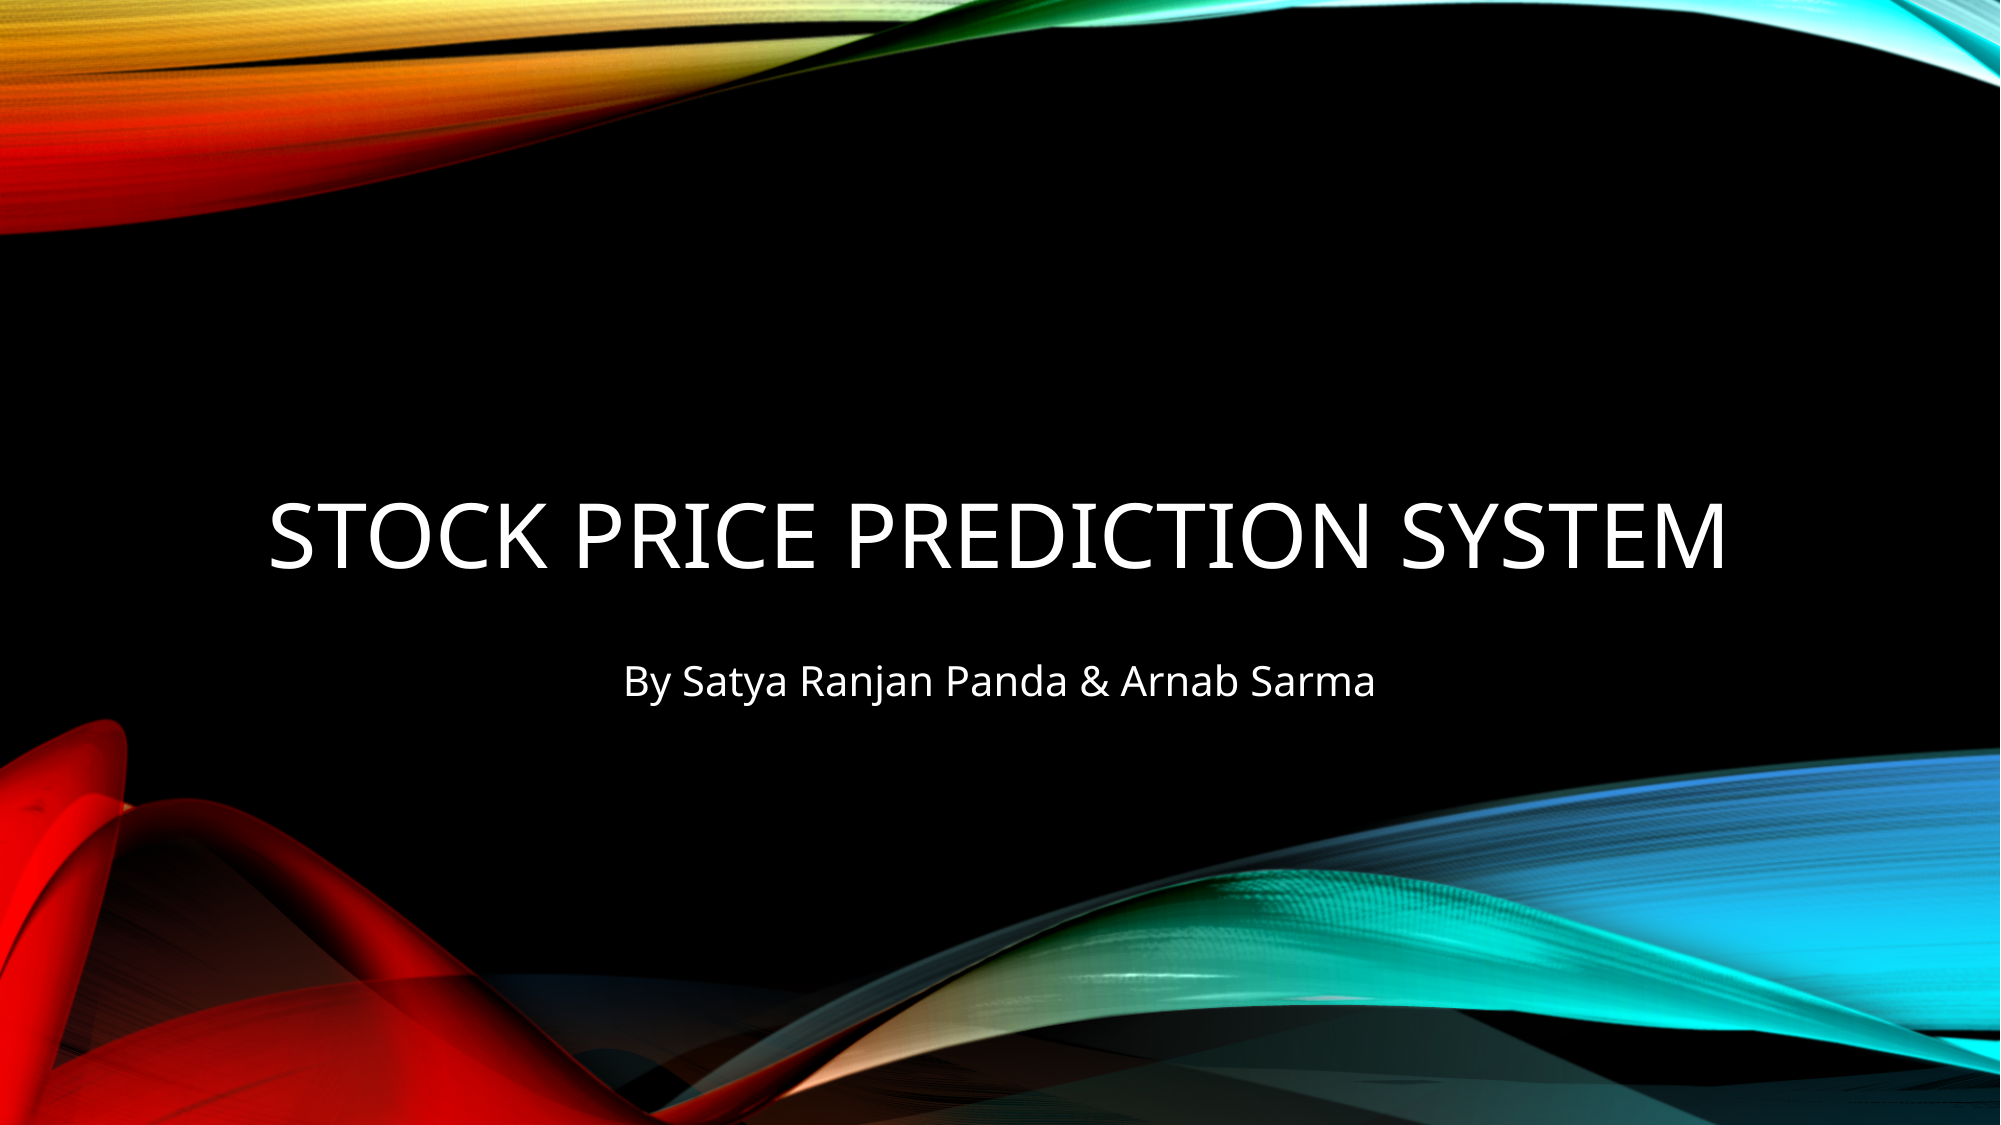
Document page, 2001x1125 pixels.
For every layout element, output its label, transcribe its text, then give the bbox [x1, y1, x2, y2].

picture [0, 717, 2000, 1125]
subtitle By Satya Ranjan Panda & Arnab Sarma [225, 652, 1775, 811]
title Stock Price Prediction System [225, 436, 1775, 596]
picture [0, 0, 2000, 237]
